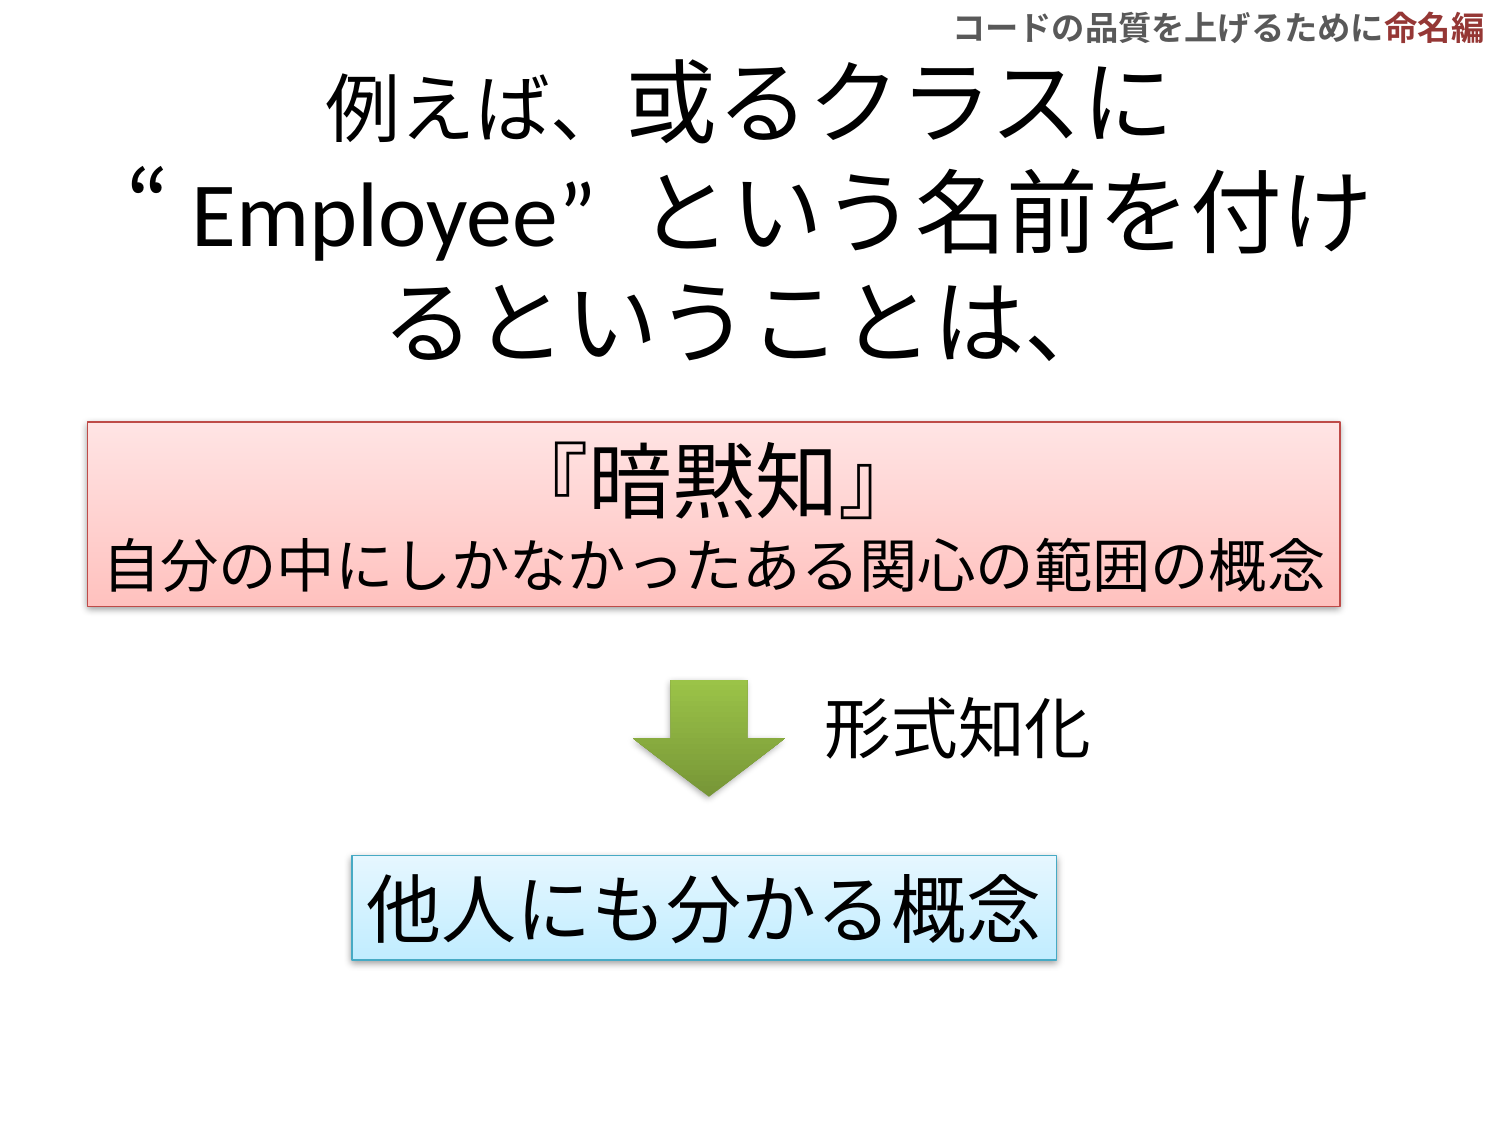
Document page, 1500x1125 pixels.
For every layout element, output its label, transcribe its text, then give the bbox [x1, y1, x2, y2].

text_box [632, 679, 786, 797]
text_box 他人にも分かる概念 [351, 855, 1057, 961]
text_box 『暗黙知』 自分の中にしかなかったある関心の範囲の概念 [87, 421, 1341, 607]
title 例えば、或るクラスに “Employee” という名前を付けるということは、 [74, 44, 1426, 376]
text_box 形式知化 [810, 679, 1107, 775]
